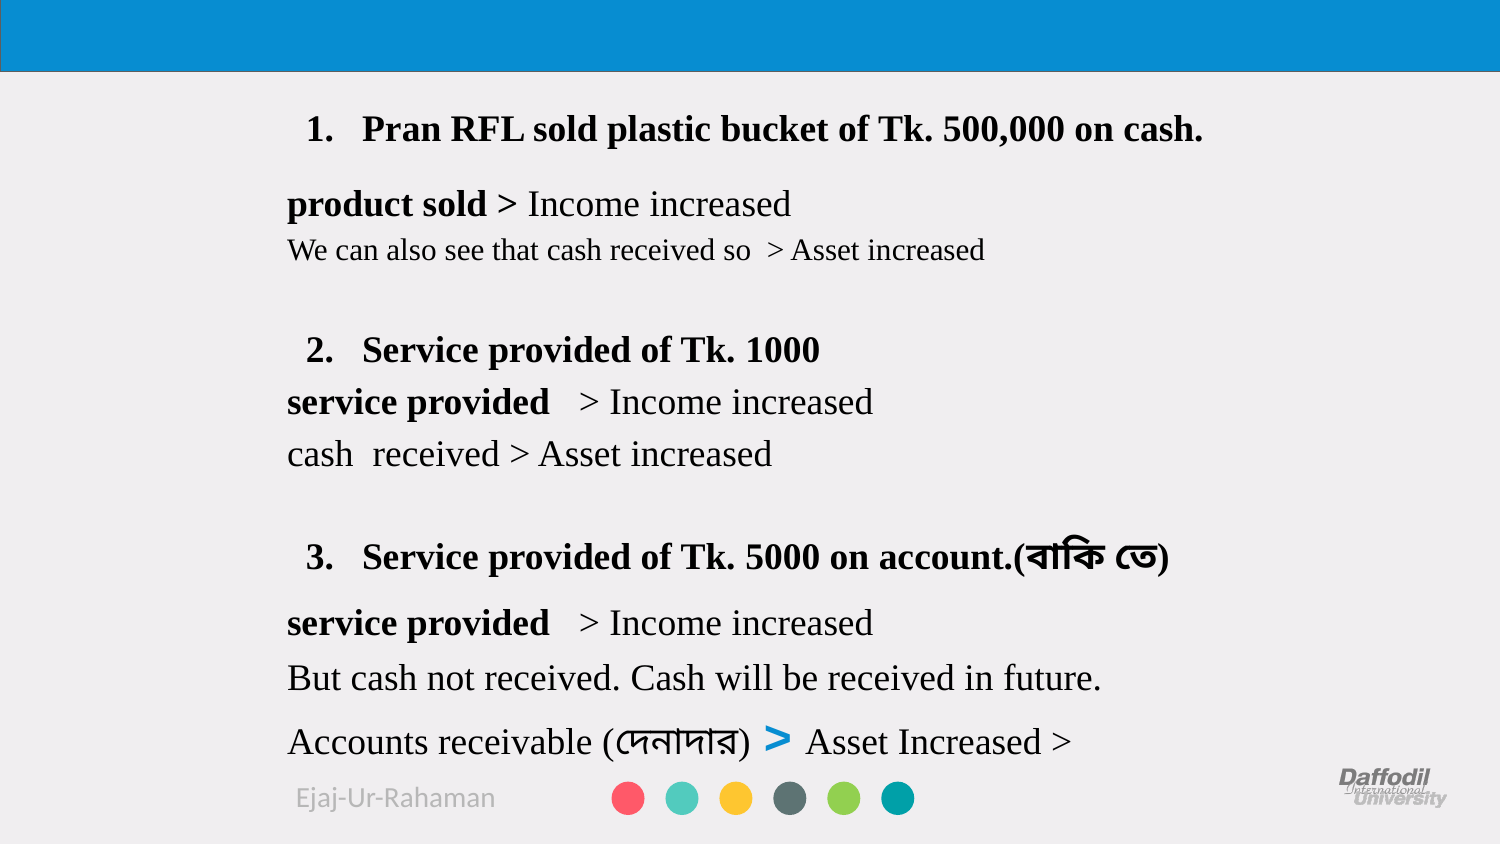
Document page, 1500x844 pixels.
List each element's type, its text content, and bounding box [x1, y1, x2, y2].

text_box Ejaj-Ur-Rahaman [290, 772, 533, 825]
picture [1339, 768, 1447, 808]
text_box [0, 0, 1500, 72]
text_box Pran RFL sold plastic bucket of Tk. 500,000 on cash. product sold > Income increased We can also see that cash received so > Asset increased Service provided of Tk. 1000 service provided > Income increased cash received > Asset increased Service provided of Tk. 5000 on account.(বাকি তে) service provided > Income increased But cash not received. Cash will be received in future. Accounts receivable (দেনাদার) > Asset Increased > [281, 100, 1292, 761]
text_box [611, 781, 915, 816]
